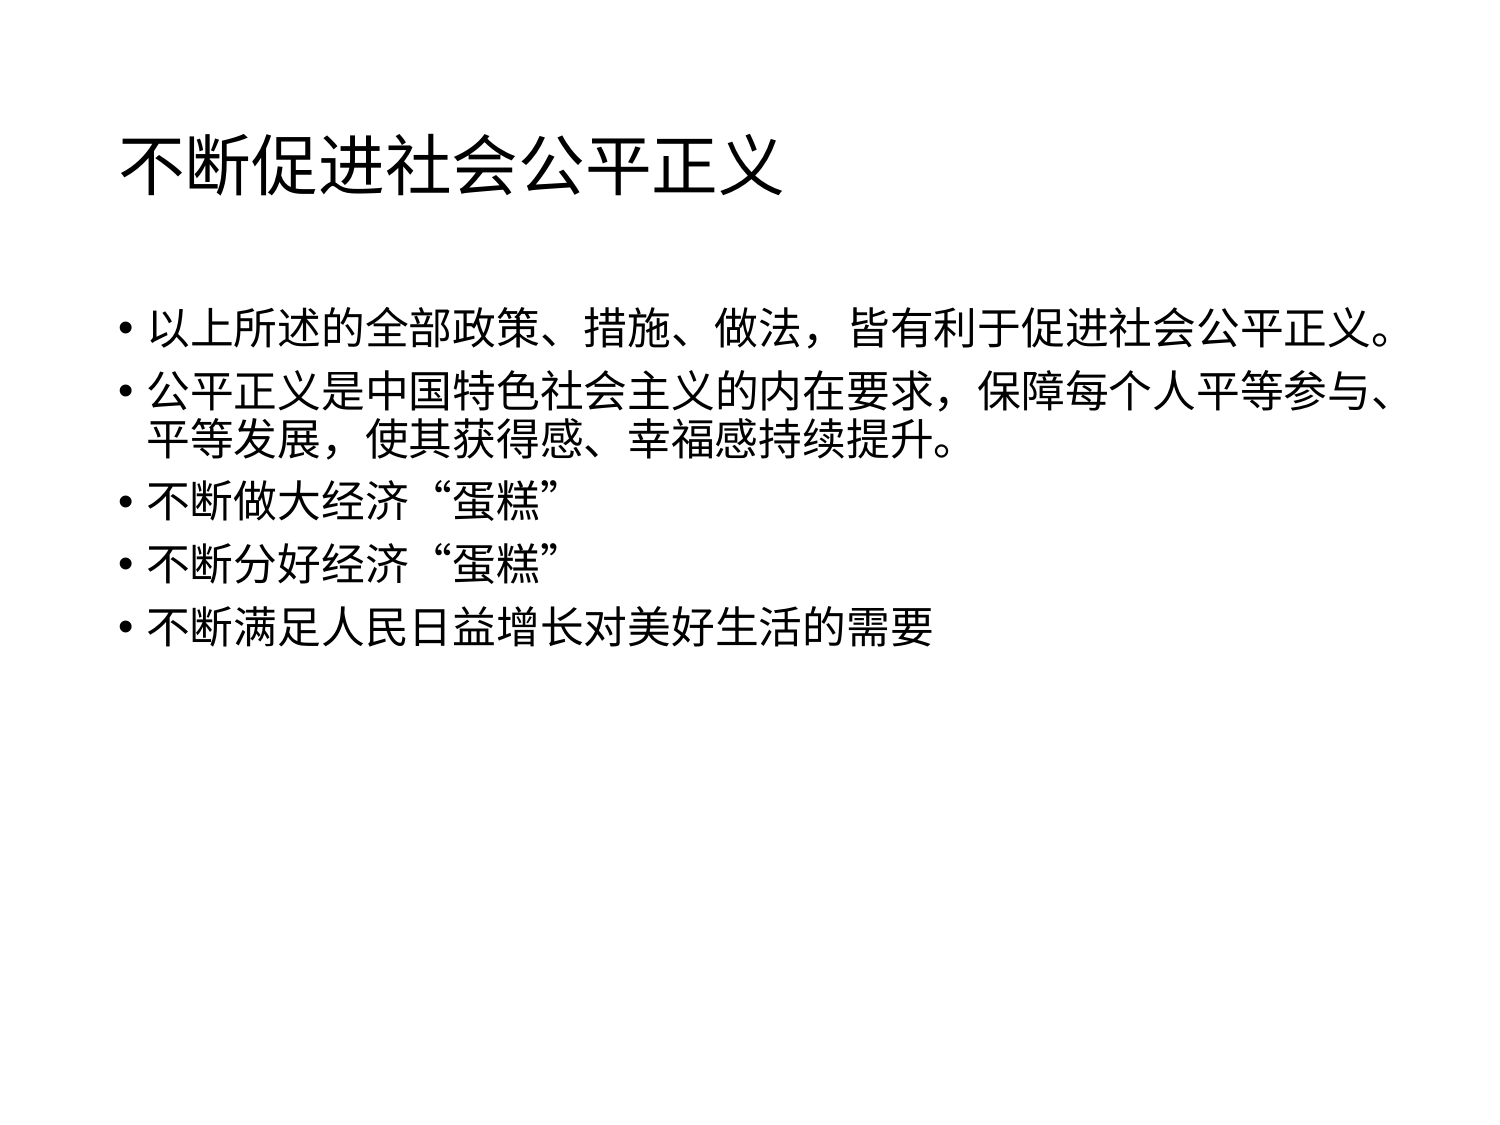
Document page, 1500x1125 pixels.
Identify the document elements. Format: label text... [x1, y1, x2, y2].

list 以上所述的全部政策、措施、做法，皆有利于促进社会公平正义。 公平正义是中国特色社会主义的内在要求，保障每个人平等参与、平等发展，使其获得感、幸福感持续提升。 不断做大经济“蛋糕” 不断分好经济“蛋糕” 不断满足人民日益增长对美好生活的需要 [103, 299, 1397, 1014]
title 不断促进社会公平正义 [103, 59, 1397, 278]
